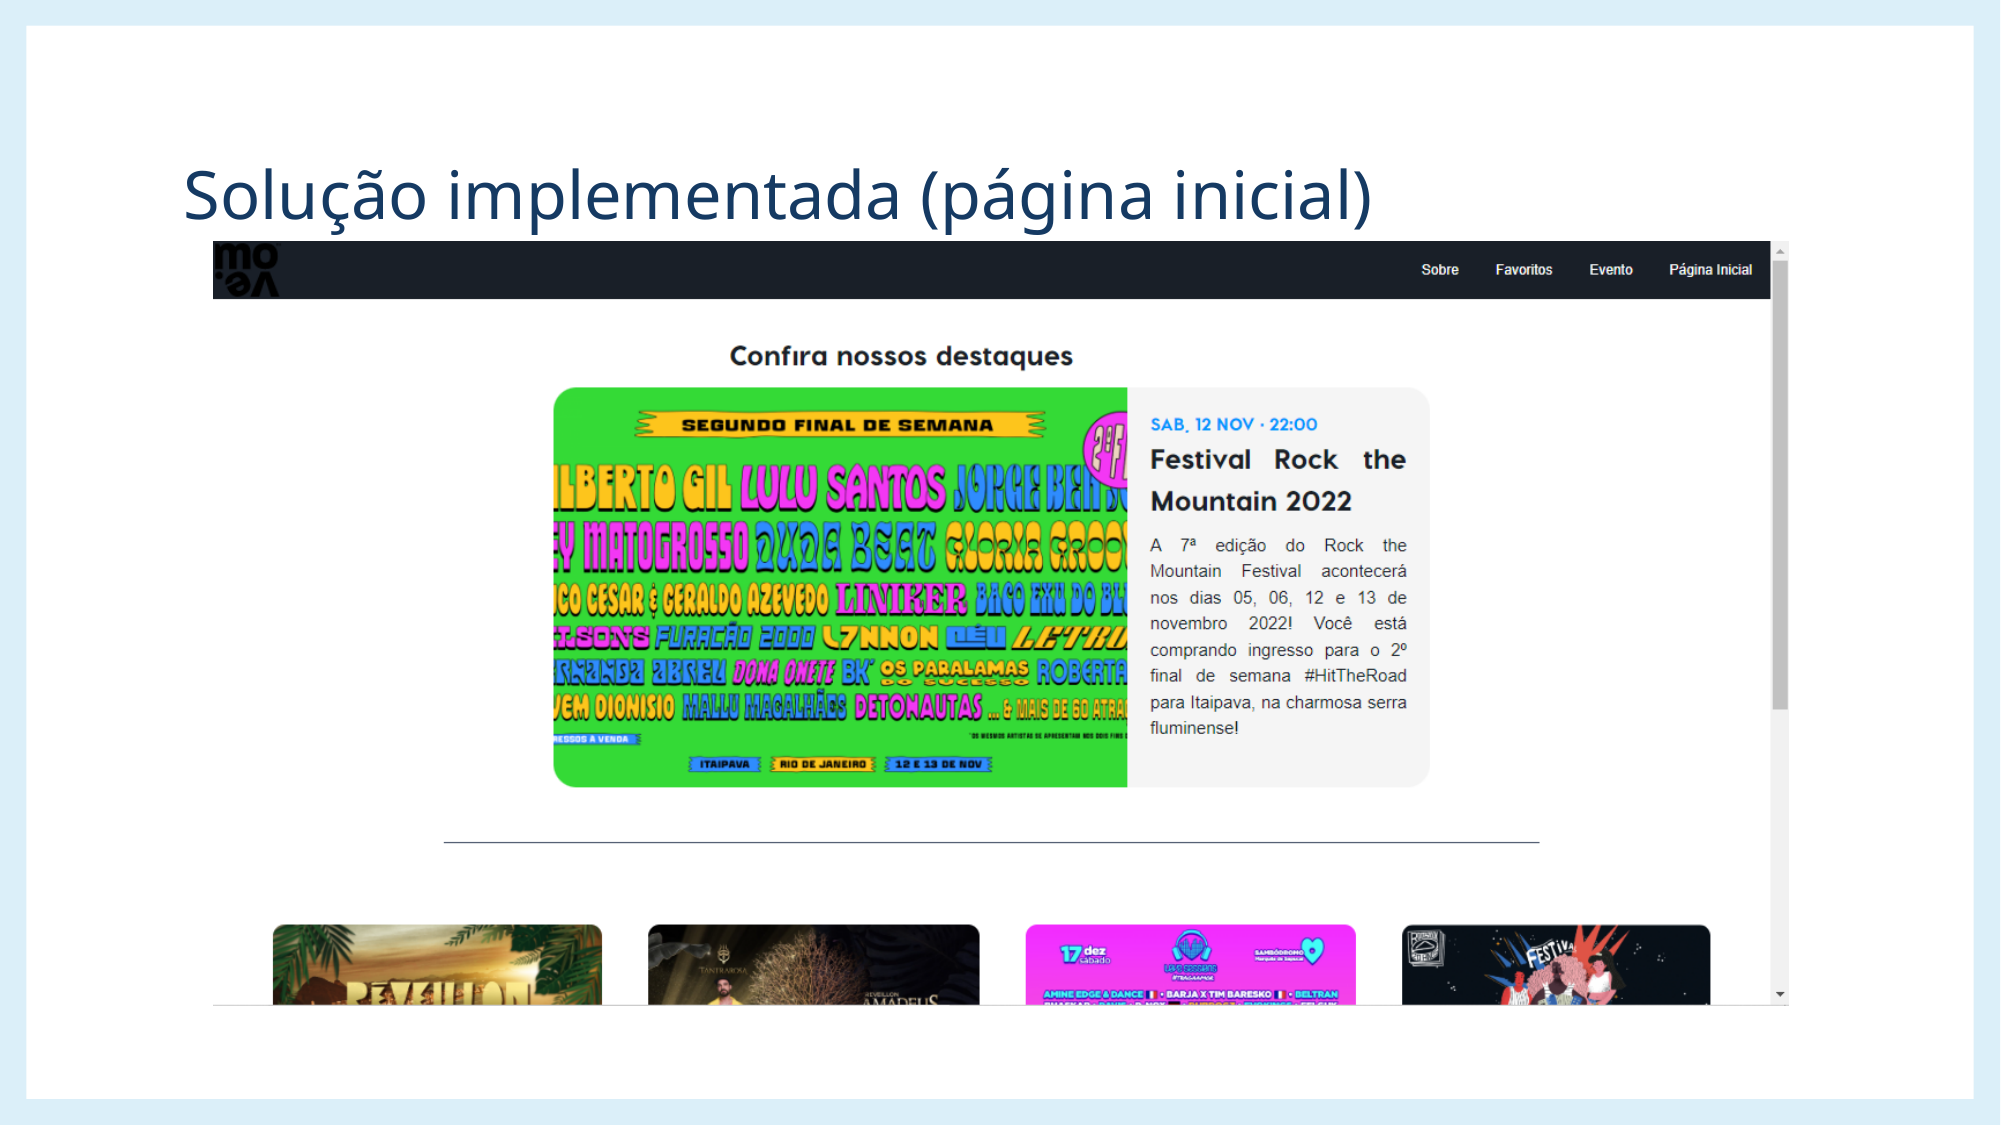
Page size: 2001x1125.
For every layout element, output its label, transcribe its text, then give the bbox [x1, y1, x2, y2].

title Solução implementada (página inicial) [168, 118, 1832, 241]
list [213, 241, 1789, 1006]
